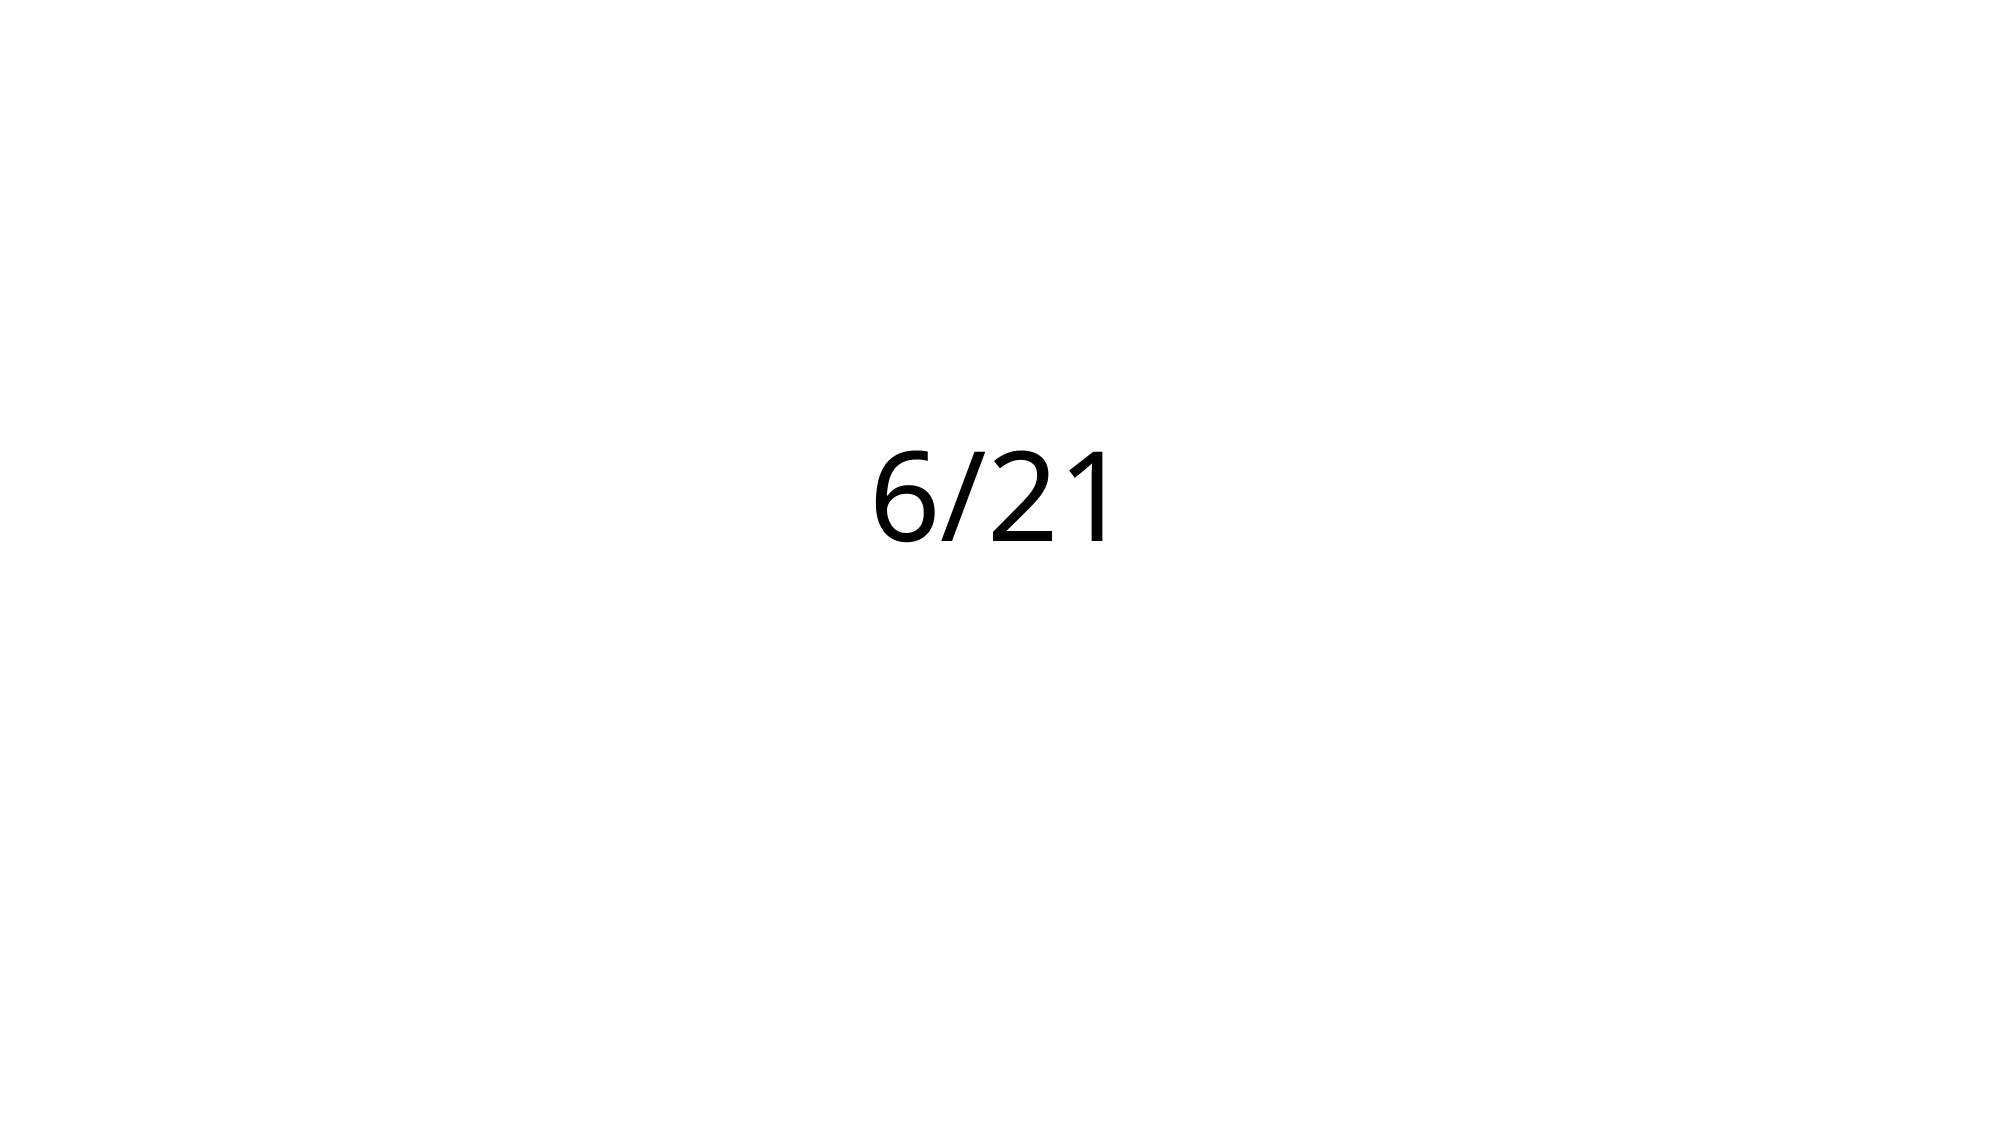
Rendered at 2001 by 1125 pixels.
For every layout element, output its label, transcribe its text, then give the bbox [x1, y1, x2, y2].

title 6/21 [249, 184, 1750, 576]
